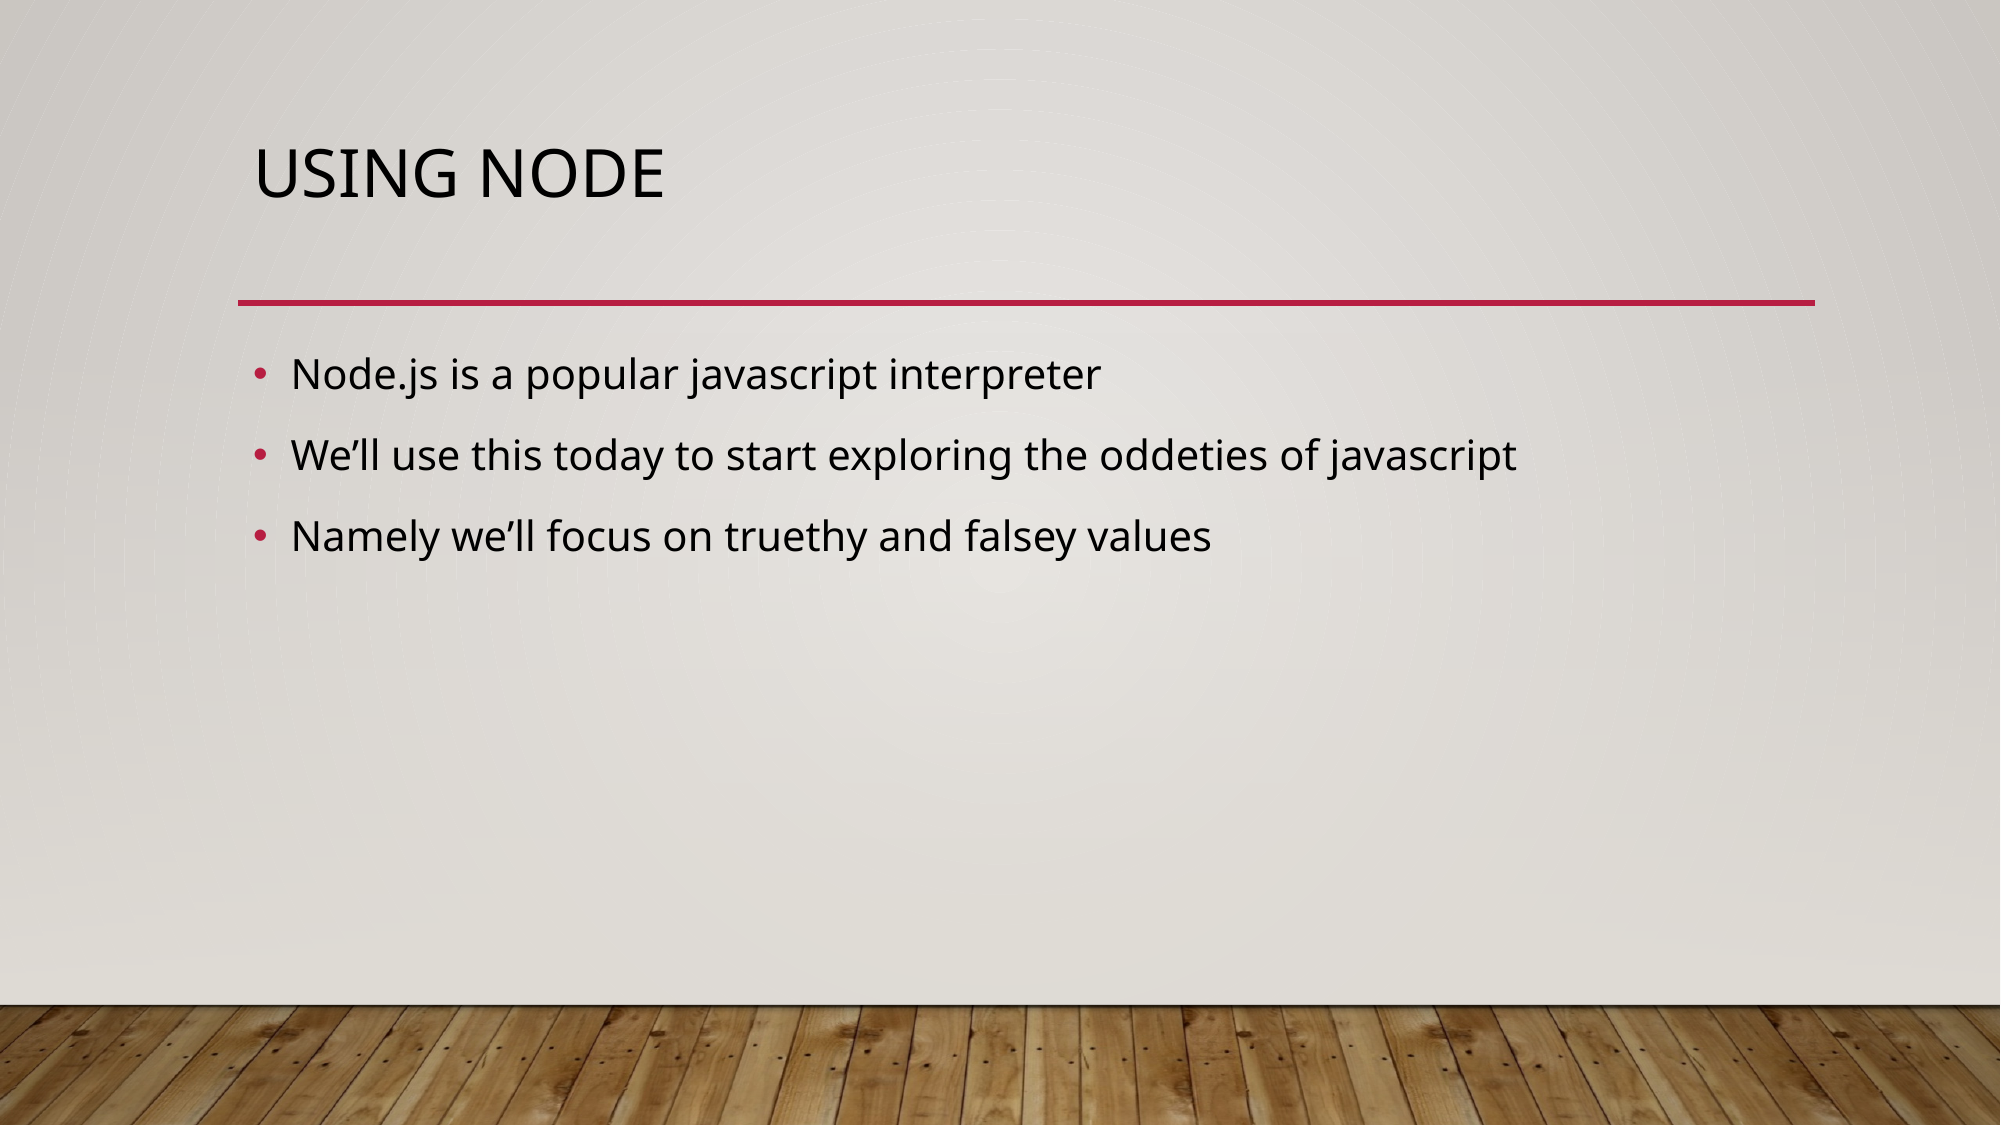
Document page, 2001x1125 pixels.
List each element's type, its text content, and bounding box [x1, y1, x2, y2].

picture [0, 1005, 2000, 1125]
list Node.js is a popular javascript interpreter We’ll use this today to start exploring the oddeties of javascript Namely we’ll focus on truethy and falsey values [238, 330, 1814, 897]
title Using node [238, 131, 1814, 305]
